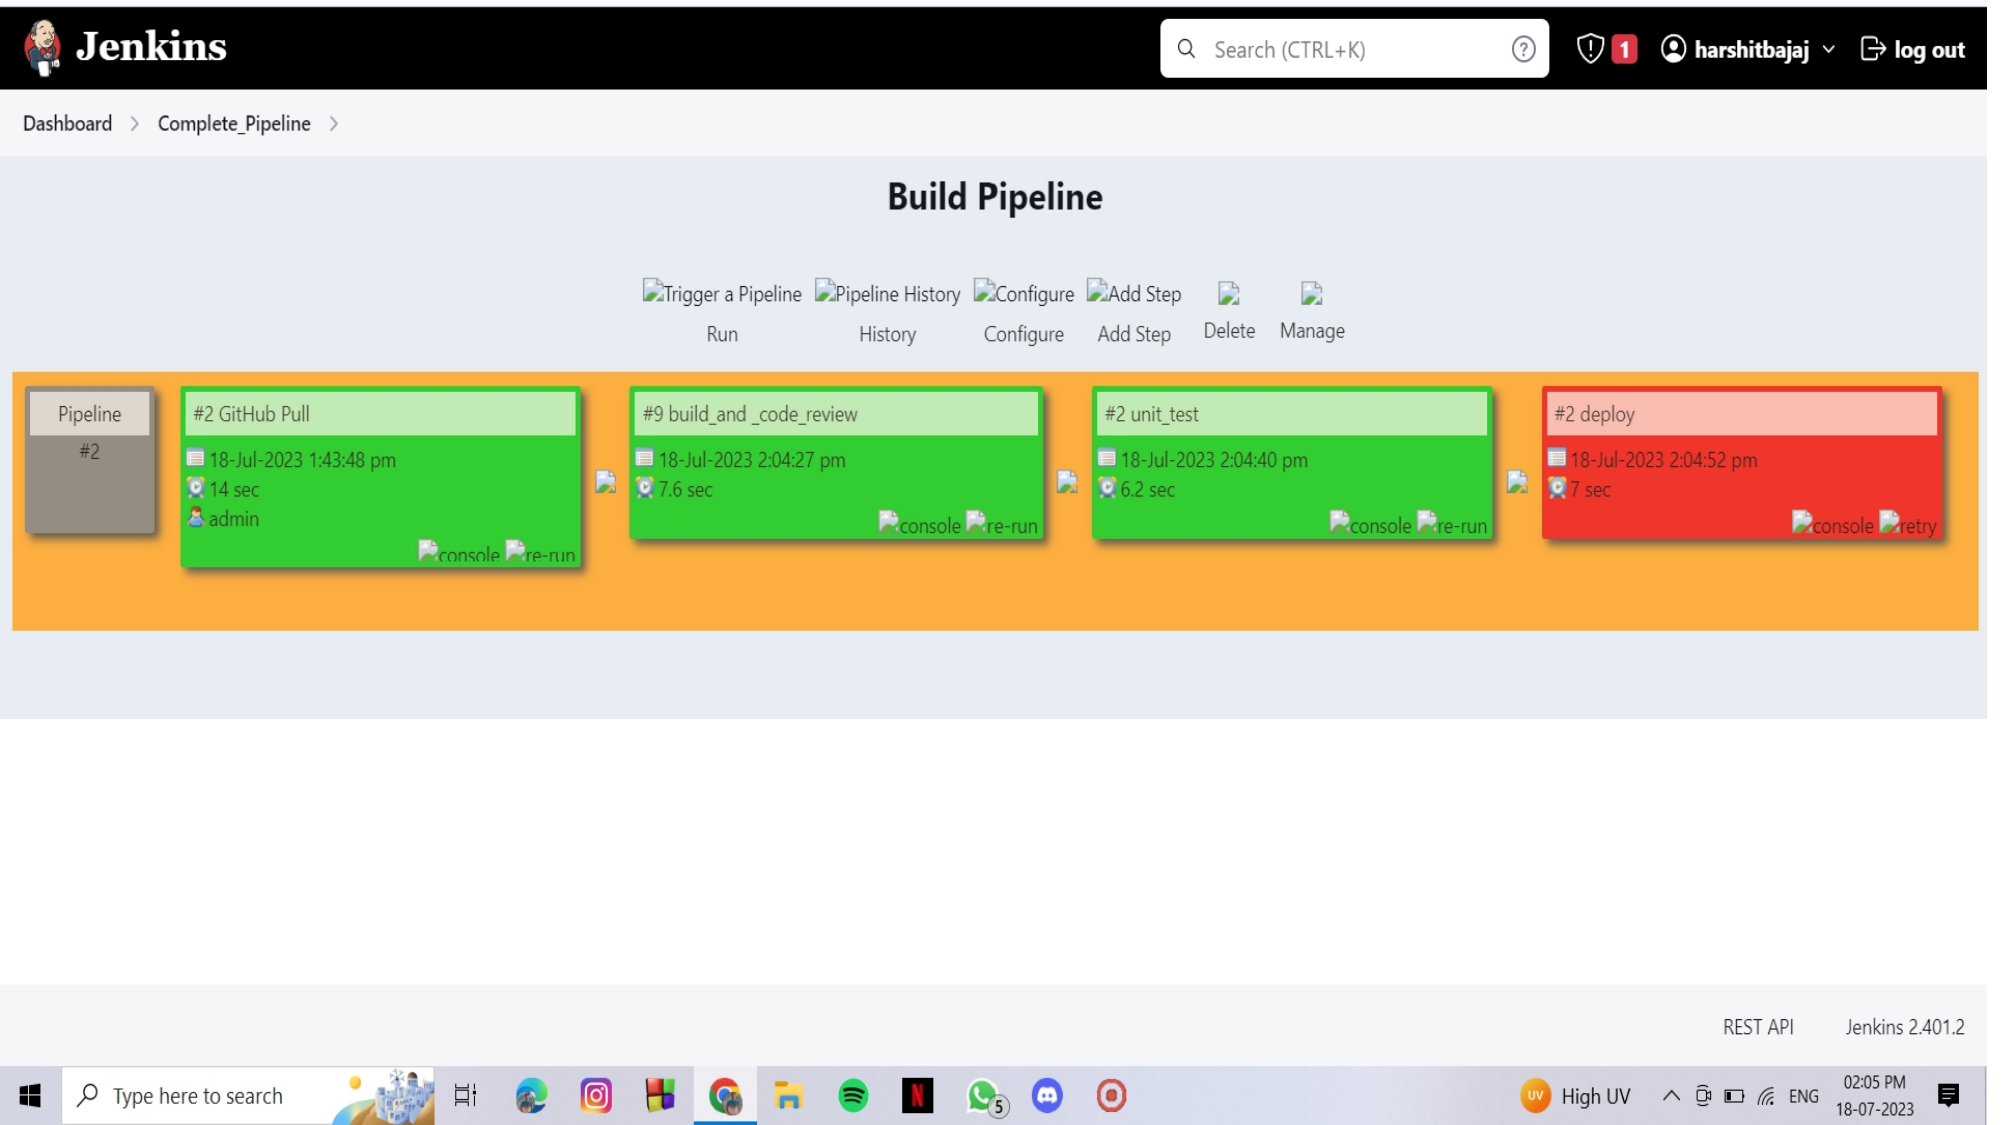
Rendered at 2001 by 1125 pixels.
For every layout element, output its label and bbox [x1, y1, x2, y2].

list [0, 0, 1987, 1125]
